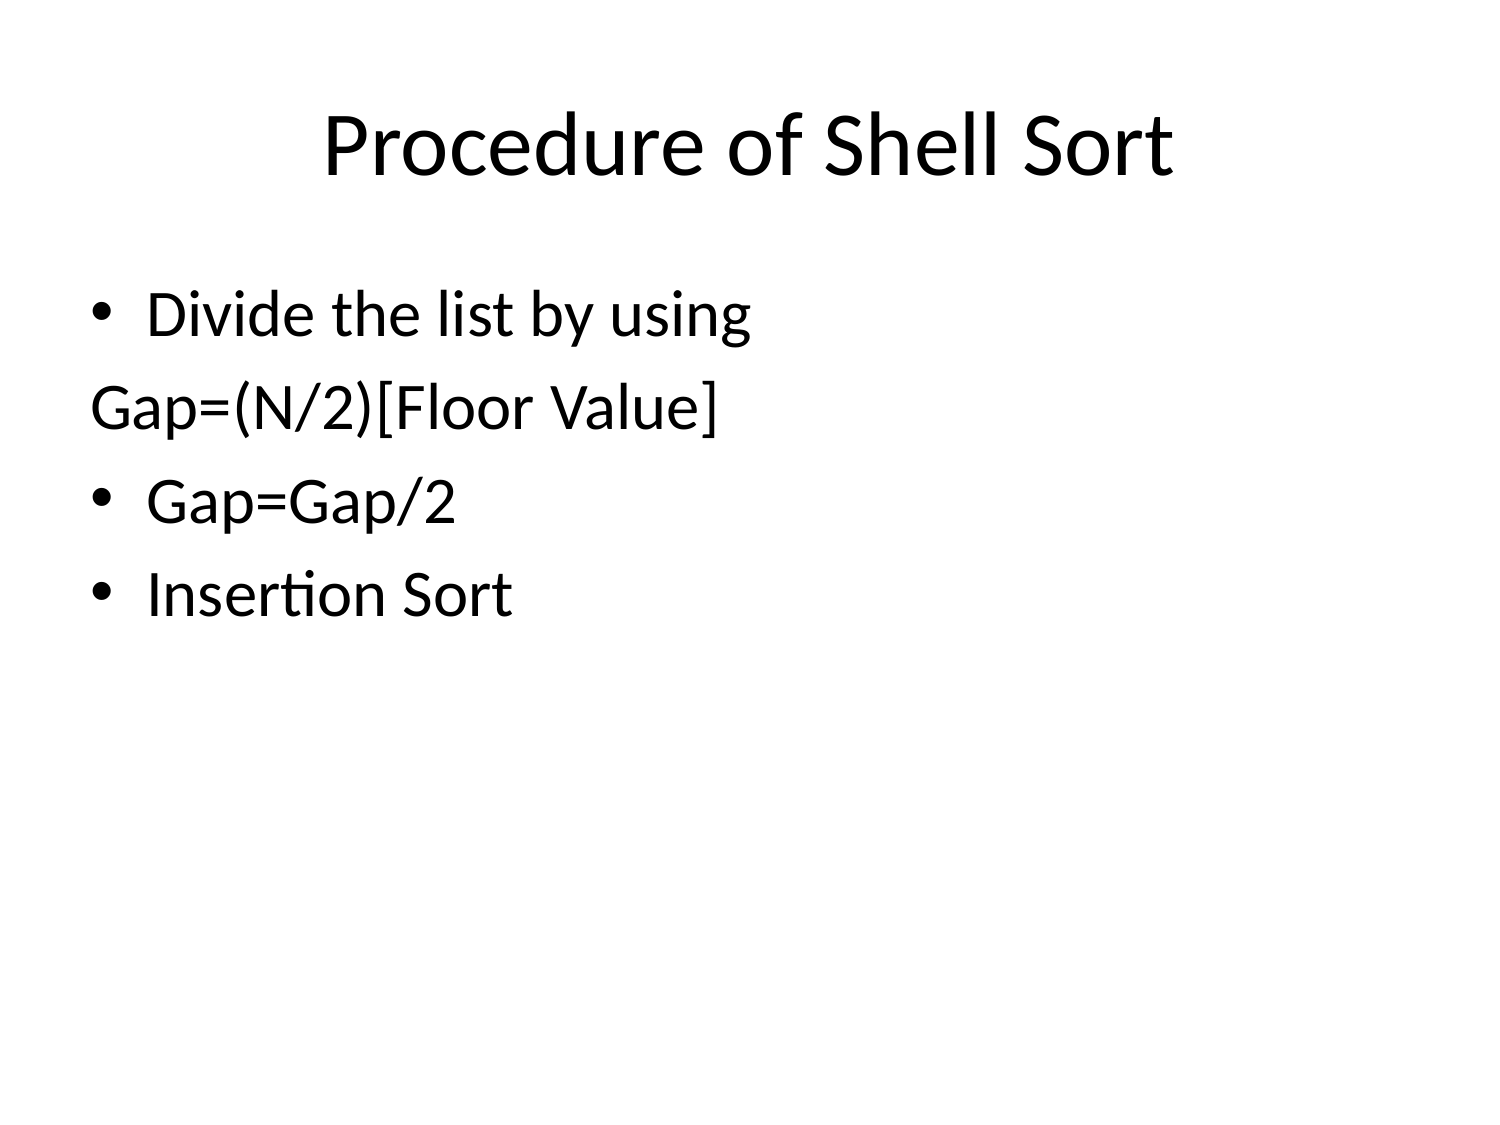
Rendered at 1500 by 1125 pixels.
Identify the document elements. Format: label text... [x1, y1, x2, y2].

list Divide the list by using Gap=(N/2)[Floor Value] Gap=Gap/2 Insertion Sort [75, 262, 1425, 1005]
title Procedure of Shell Sort [75, 45, 1425, 233]
